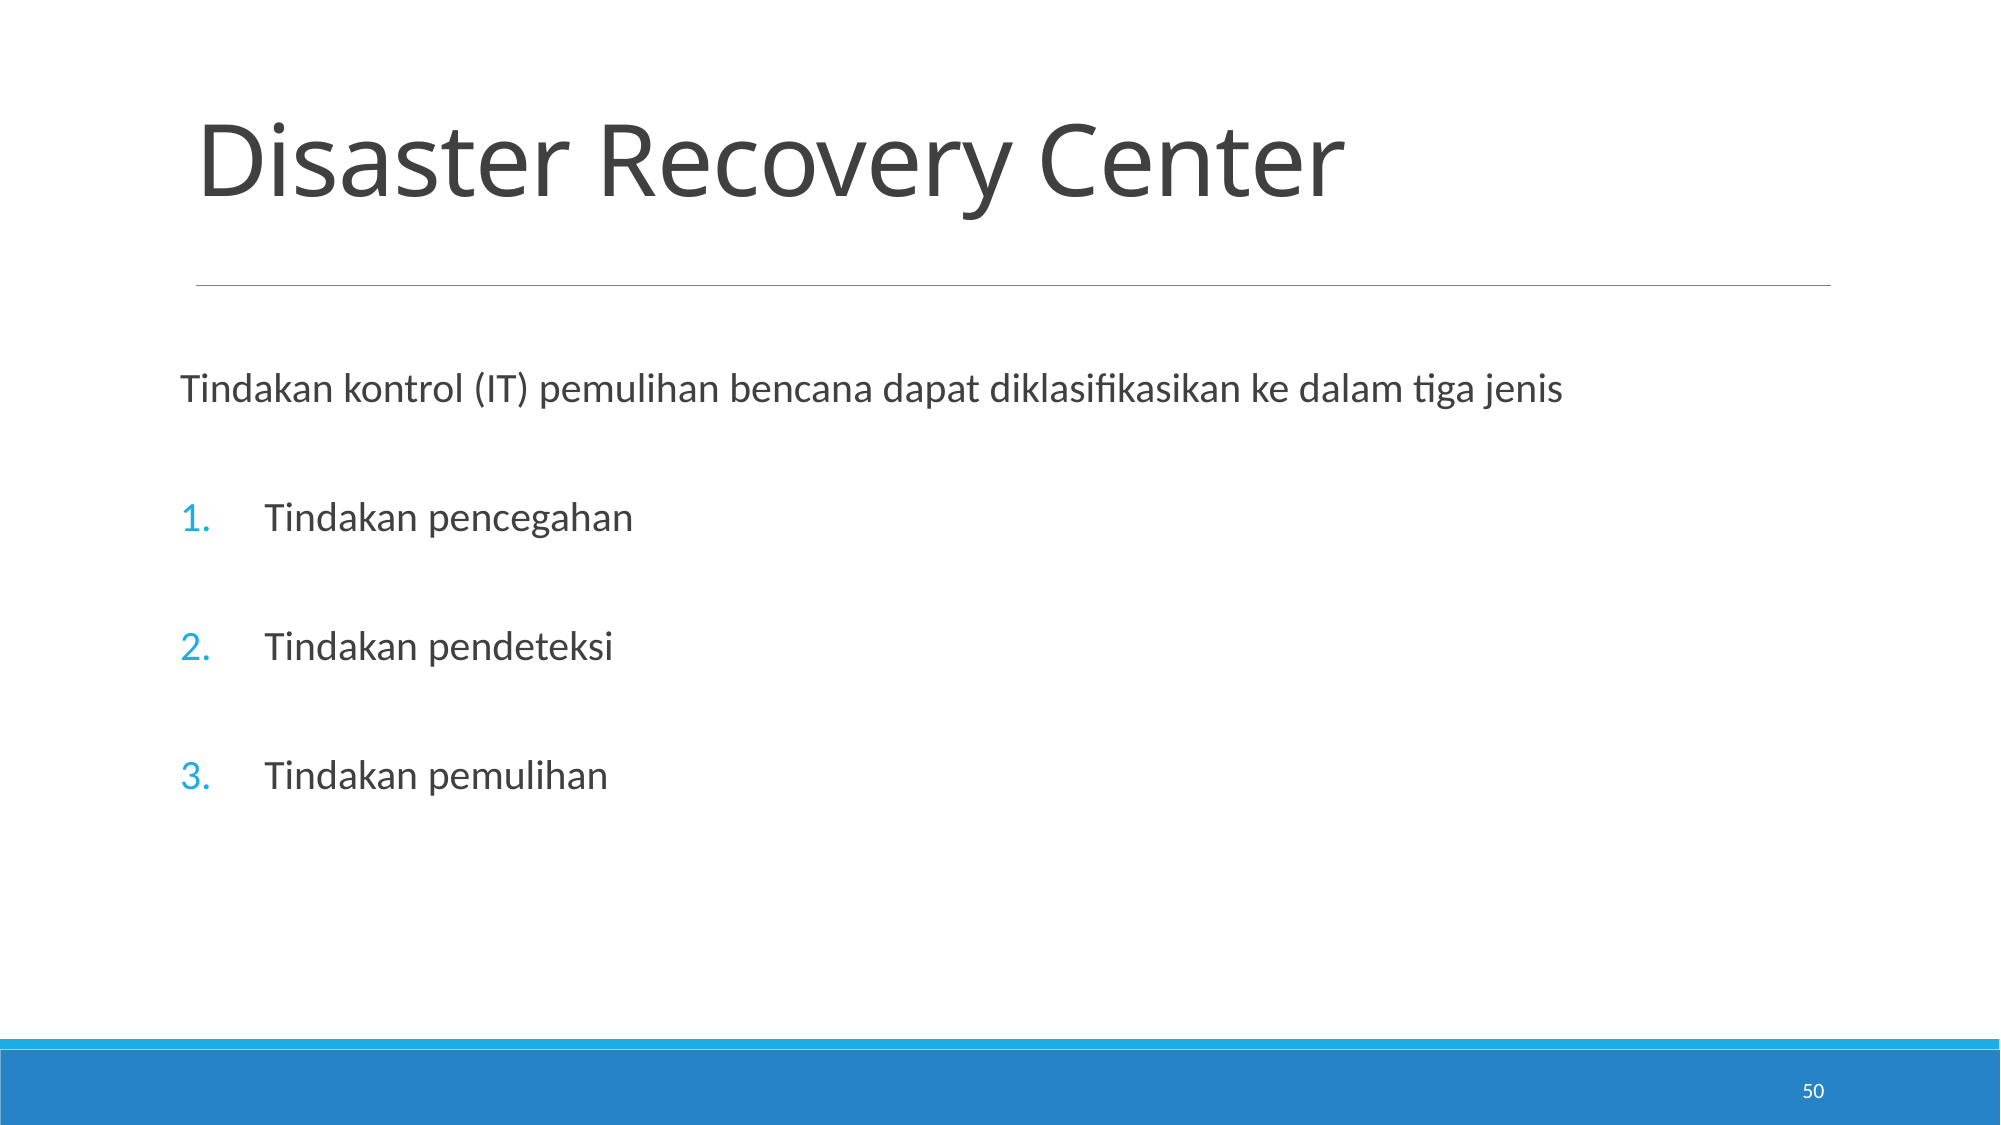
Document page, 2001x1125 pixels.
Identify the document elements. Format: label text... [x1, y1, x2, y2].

slide_number 50 [1624, 1059, 1840, 1120]
title Disaster Recovery Center [180, 47, 1830, 285]
list Tindakan kontrol (IT) pemulihan bencana dapat diklasifikasikan ke dalam tiga jenis Tindakan pencegahan Tindakan pendeteksi Tindakan pemulihan [180, 302, 1830, 963]
